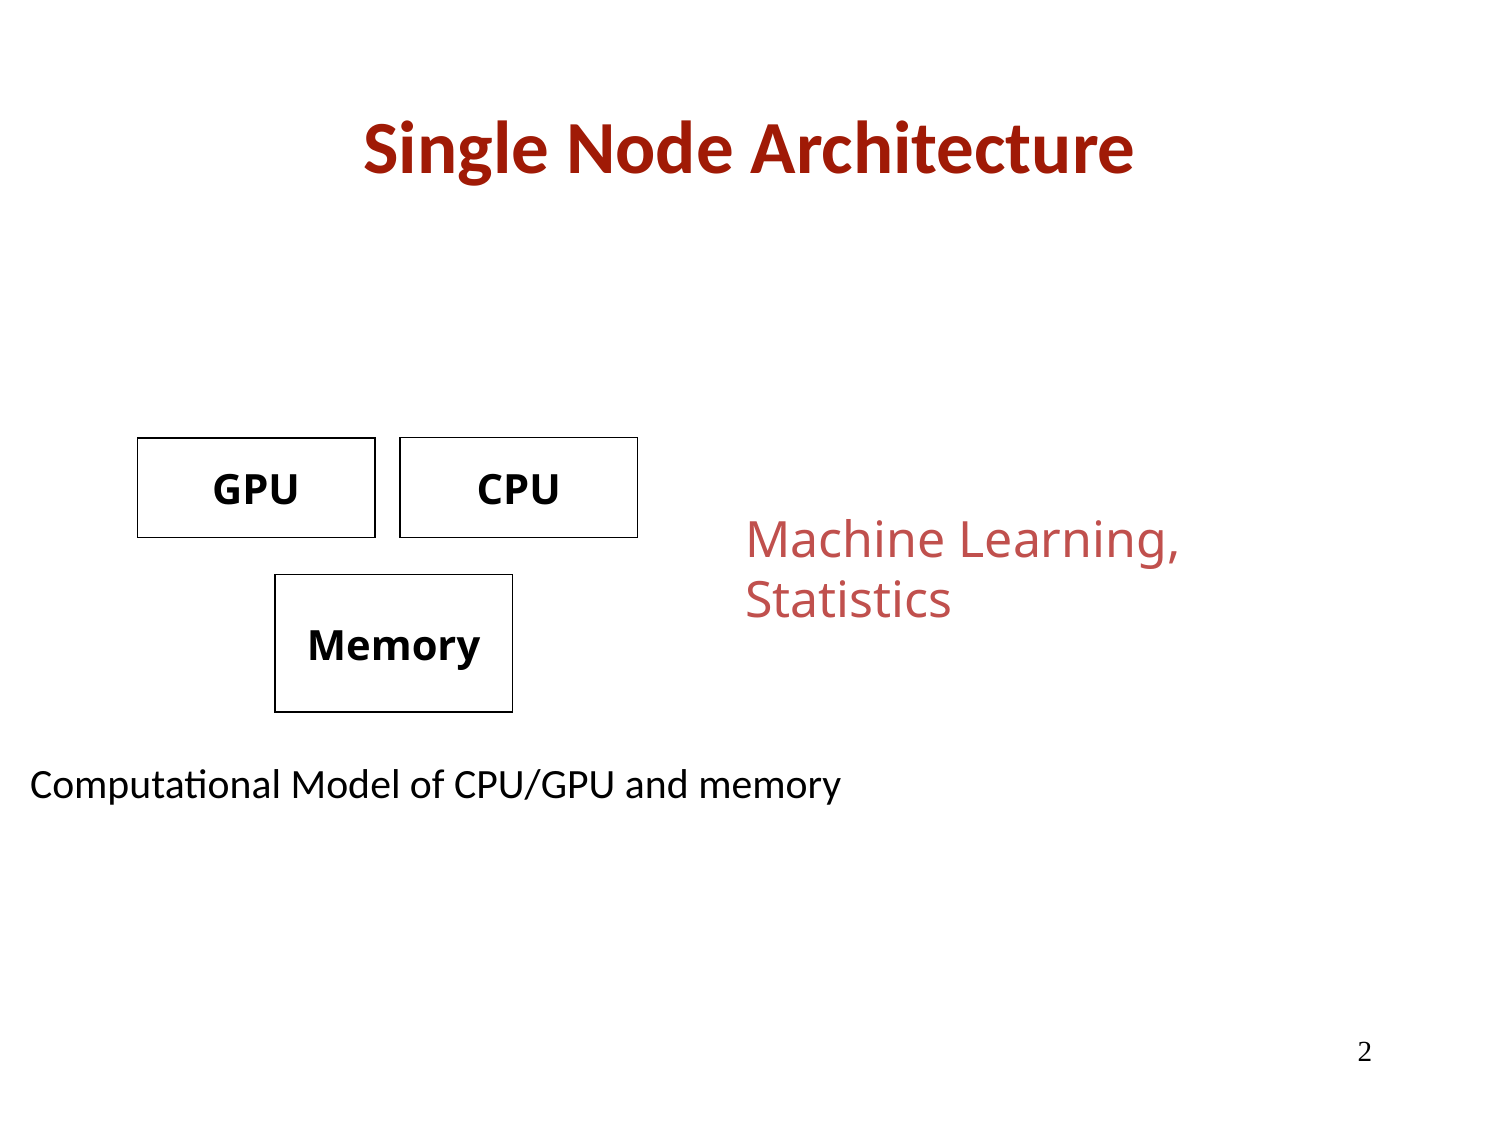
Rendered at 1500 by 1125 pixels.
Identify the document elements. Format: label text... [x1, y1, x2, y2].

text_box Memory [274, 574, 513, 713]
text_box Machine Learning, Statistics [730, 499, 1393, 635]
slide_number ‹#› [1074, 1025, 1388, 1100]
title Single Node Architecture [112, 50, 1388, 238]
text_box Computational Model of CPU/GPU and memory [15, 749, 865, 815]
text_box CPU [399, 437, 638, 538]
text_box GPU [137, 437, 375, 538]
